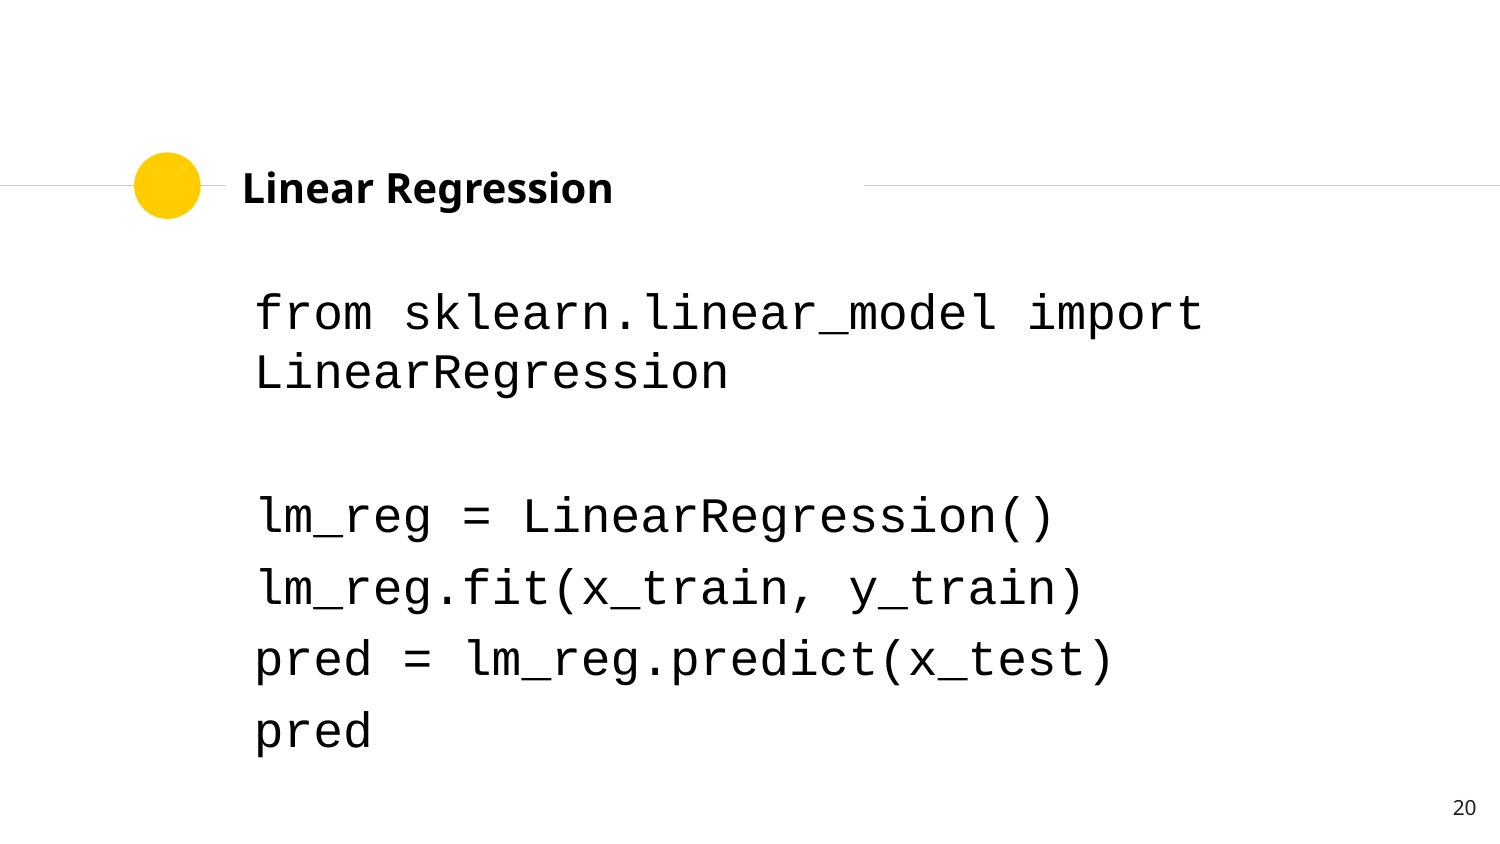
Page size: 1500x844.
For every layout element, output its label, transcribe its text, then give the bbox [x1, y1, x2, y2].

list from sklearn.linear_model import LinearRegression lm_reg = LinearRegression() lm_reg.fit(x_train, y_train) pred = lm_reg.predict(x_test) pred [226, 265, 1344, 776]
title Linear Regression [226, 151, 863, 223]
slide_number 20 [1401, 779, 1492, 844]
